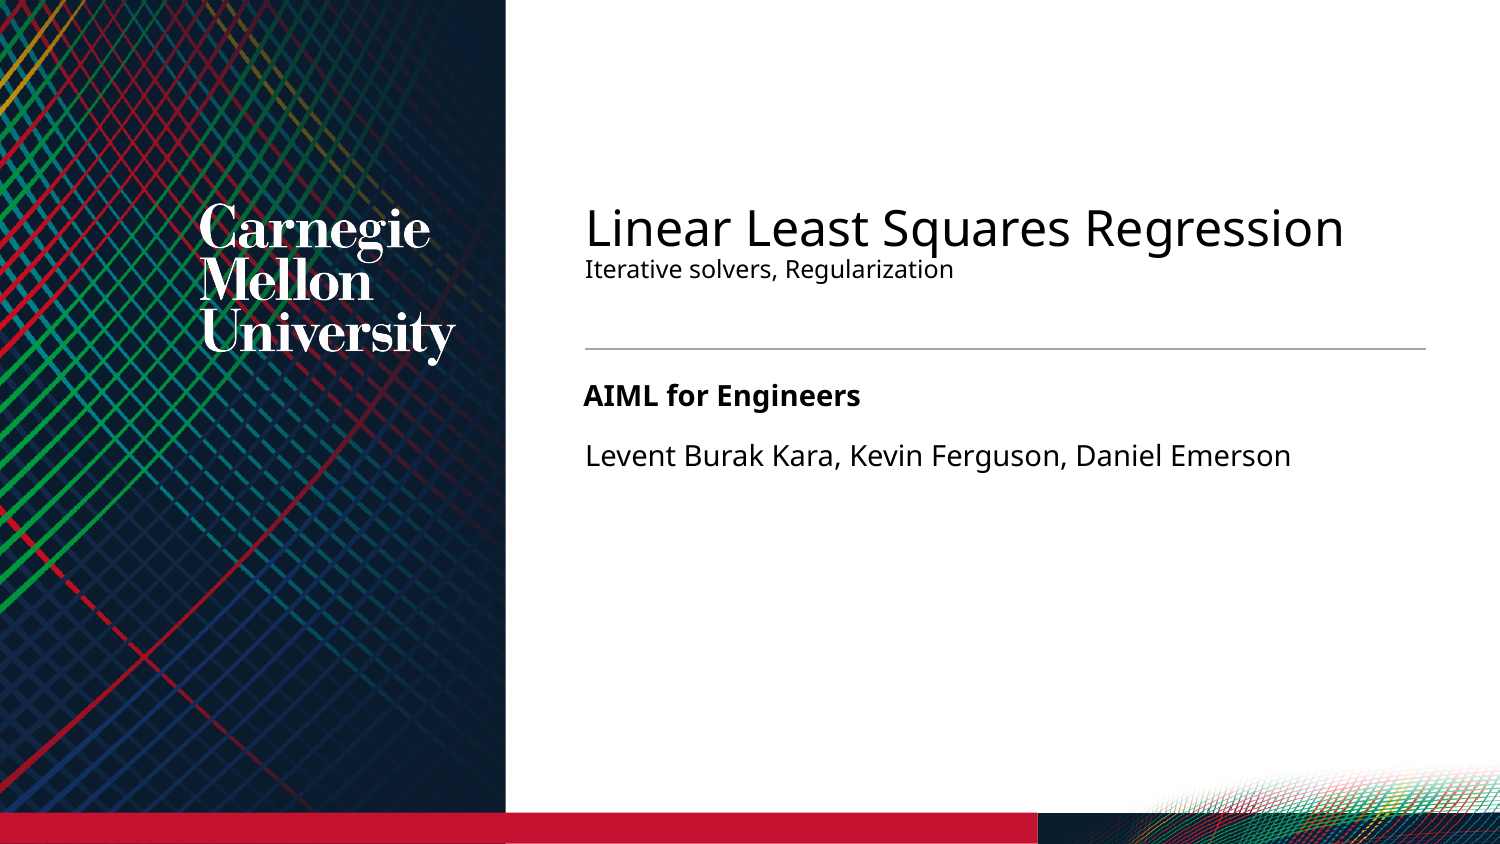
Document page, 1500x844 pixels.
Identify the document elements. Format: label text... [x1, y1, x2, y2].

picture [1037, 759, 1500, 844]
subtitle Levent Burak Kara, Kevin Ferguson, Daniel Emerson [585, 436, 1425, 531]
picture [0, 0, 506, 812]
title Linear Least Squares Regression Iterative solvers, Regularization [585, 203, 1425, 335]
subtitle AIML for Engineers [583, 377, 1424, 437]
